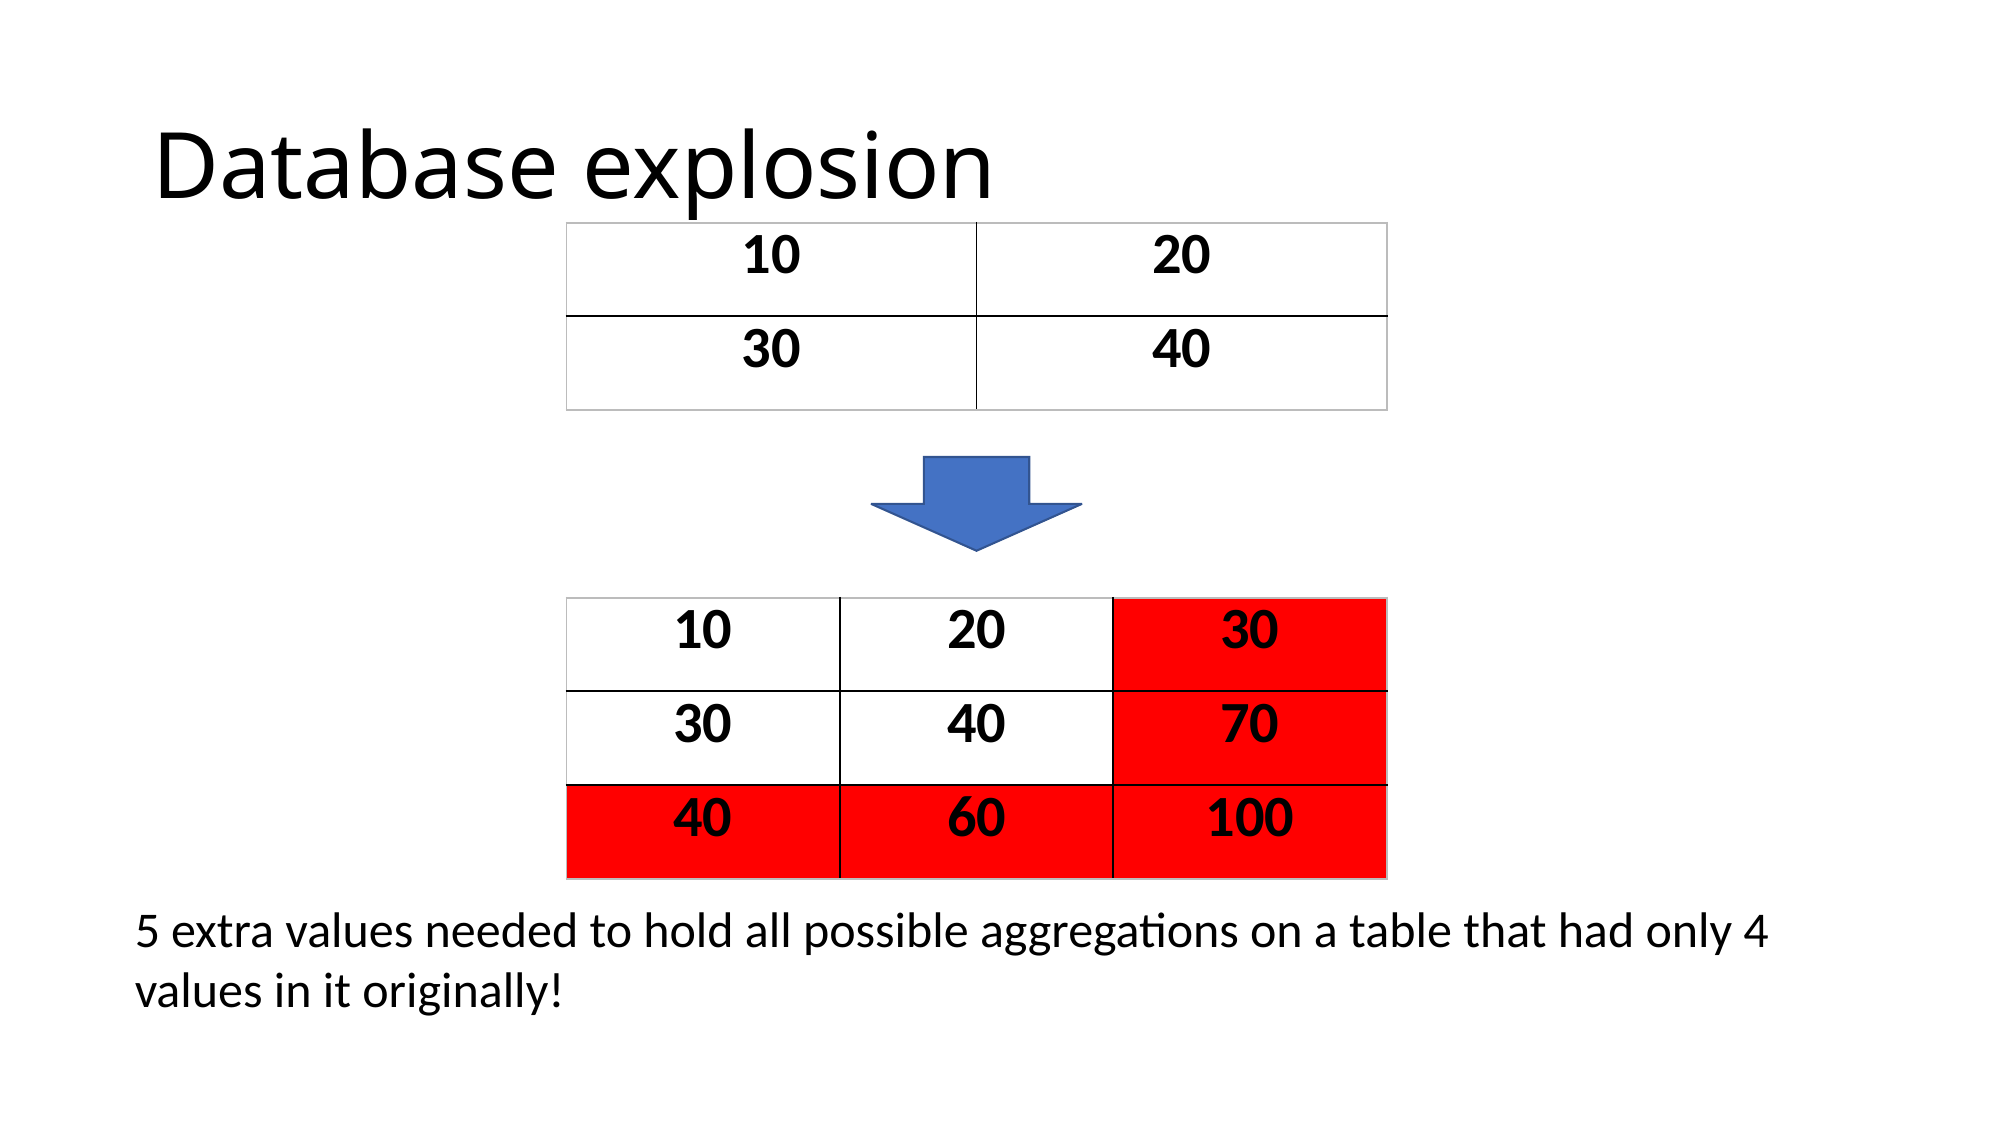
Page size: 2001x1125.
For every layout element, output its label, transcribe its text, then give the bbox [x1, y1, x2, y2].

table_header 20 [841, 599, 1112, 690]
table_header 10 [567, 224, 976, 315]
title Database explosion [137, 59, 1863, 278]
table_cell 40 [841, 692, 1112, 784]
table_cell 60 [841, 786, 1112, 878]
table_header 10 [567, 599, 839, 690]
text_box 5 extra values needed to hold all possible aggregations on a table that had only 4 values in it originally! [120, 890, 1900, 1026]
table_header 30 [1114, 599, 1386, 690]
table_cell 30 [567, 317, 976, 409]
table_cell 40 [567, 786, 839, 878]
table_cell 30 [567, 692, 839, 784]
table_cell 70 [1114, 692, 1386, 784]
table_header 20 [977, 224, 1386, 315]
text_box [870, 455, 1083, 552]
table_cell 40 [977, 317, 1386, 409]
table_cell 100 [1114, 786, 1386, 878]
